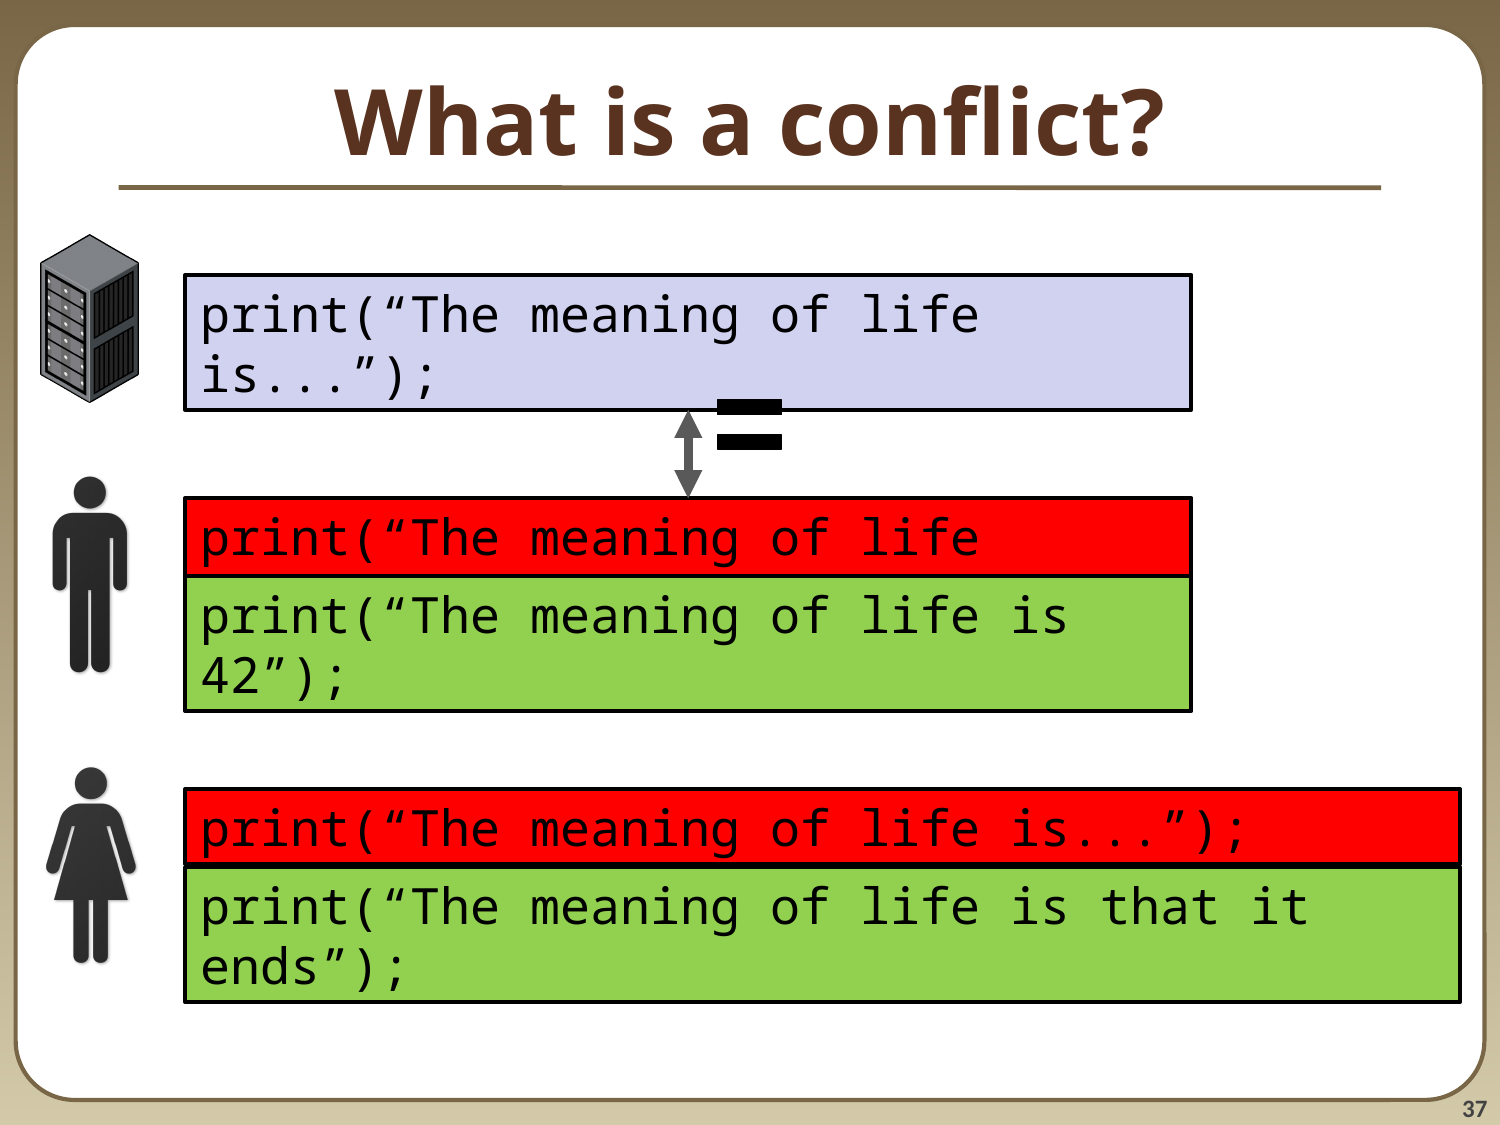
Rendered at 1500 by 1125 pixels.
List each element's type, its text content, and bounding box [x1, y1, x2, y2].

text_box print(“The meaning of life is...”); [183, 273, 1193, 412]
text_box print(“The meaning of life is...”); [183, 496, 1193, 574]
picture [37, 752, 139, 982]
picture [39, 455, 139, 685]
text_box [717, 434, 782, 450]
picture [39, 234, 139, 403]
text_box print(“The meaning of life is 42”); [183, 574, 1193, 713]
title What is a conflict? [0, 24, 1500, 213]
text_box print(“The meaning of life is...”); [183, 787, 1462, 866]
text_box print(“The meaning of life is that it ends”); [183, 866, 1462, 1004]
text_box [717, 399, 782, 415]
